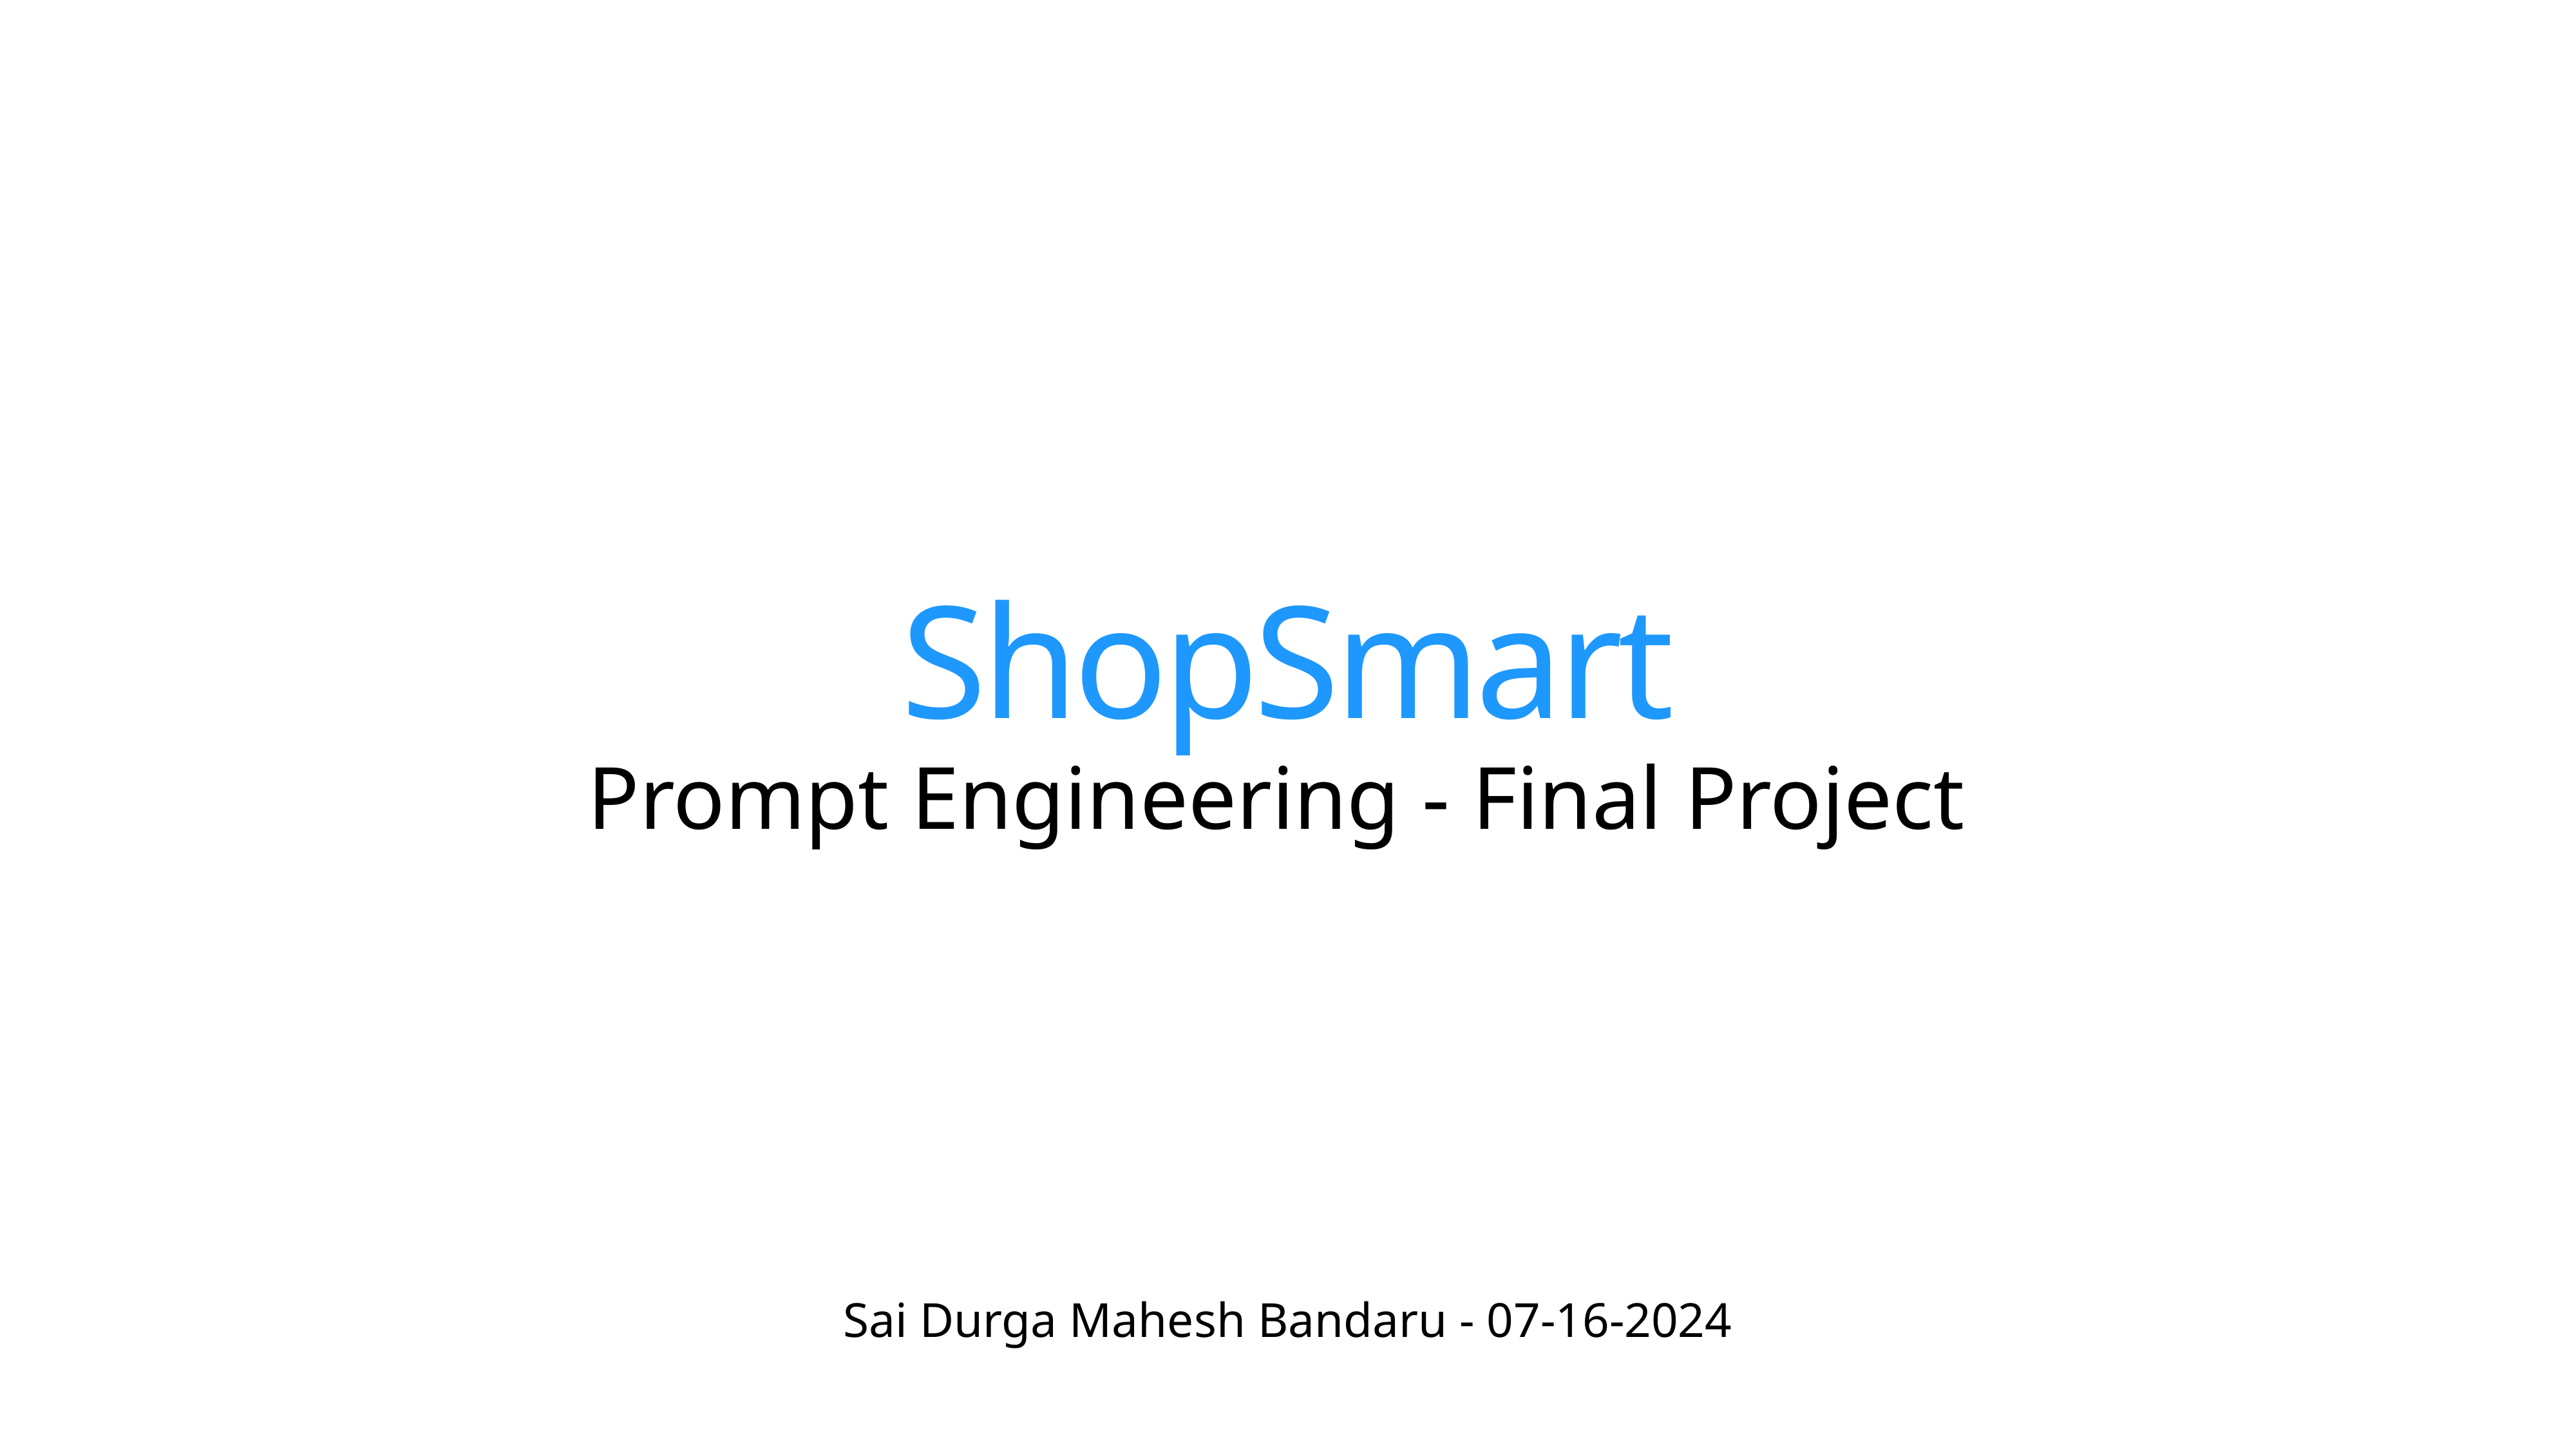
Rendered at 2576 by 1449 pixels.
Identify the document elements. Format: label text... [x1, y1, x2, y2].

subtitle Prompt Engineering - Final Project [133, 737, 2443, 1004]
title ShopSmart [133, 347, 2443, 737]
list Sai Durga Mahesh Bandaru - 07-16-2024 [133, 1284, 2443, 1359]
